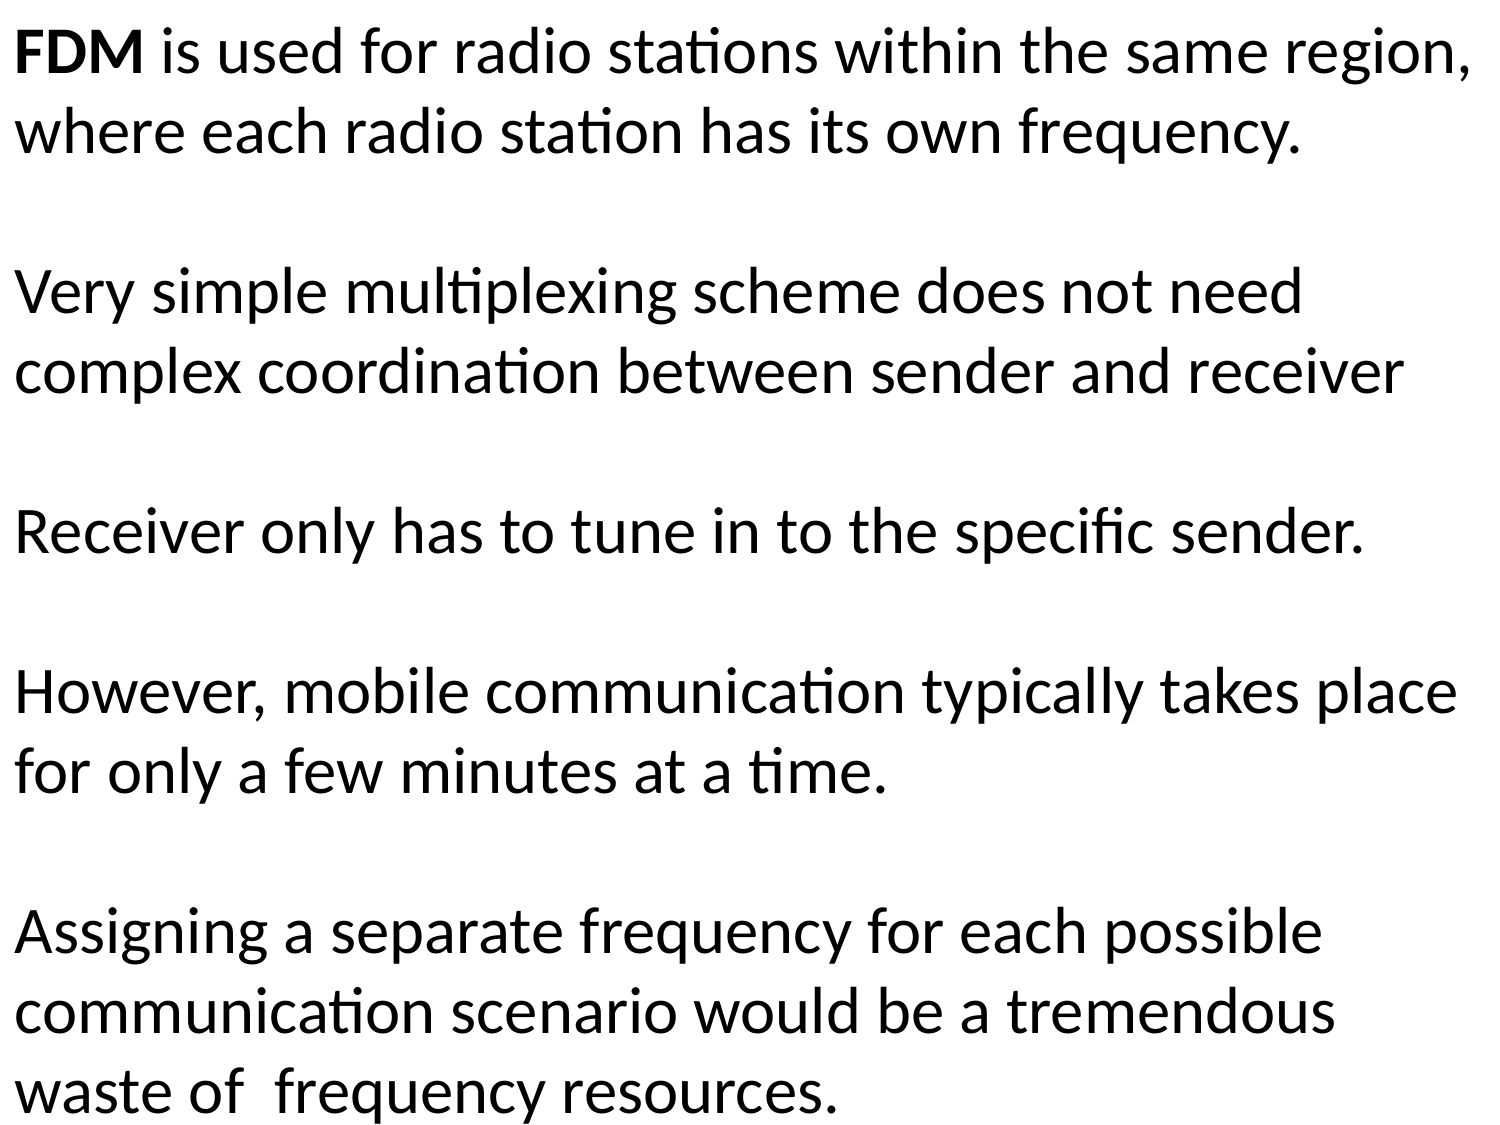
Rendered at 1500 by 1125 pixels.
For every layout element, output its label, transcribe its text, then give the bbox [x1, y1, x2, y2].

text_box FDM is used for radio stations within the same region, where each radio station has its own frequency. Very simple multiplexing scheme does not need complex coordination between sender and receiver Receiver only has to tune in to the specific sender. However, mobile communication typically takes place for only a few minutes at a time. Assigning a separate frequency for each possible communication scenario would be a tremendous waste of frequency resources. [0, 0, 1500, 1125]
